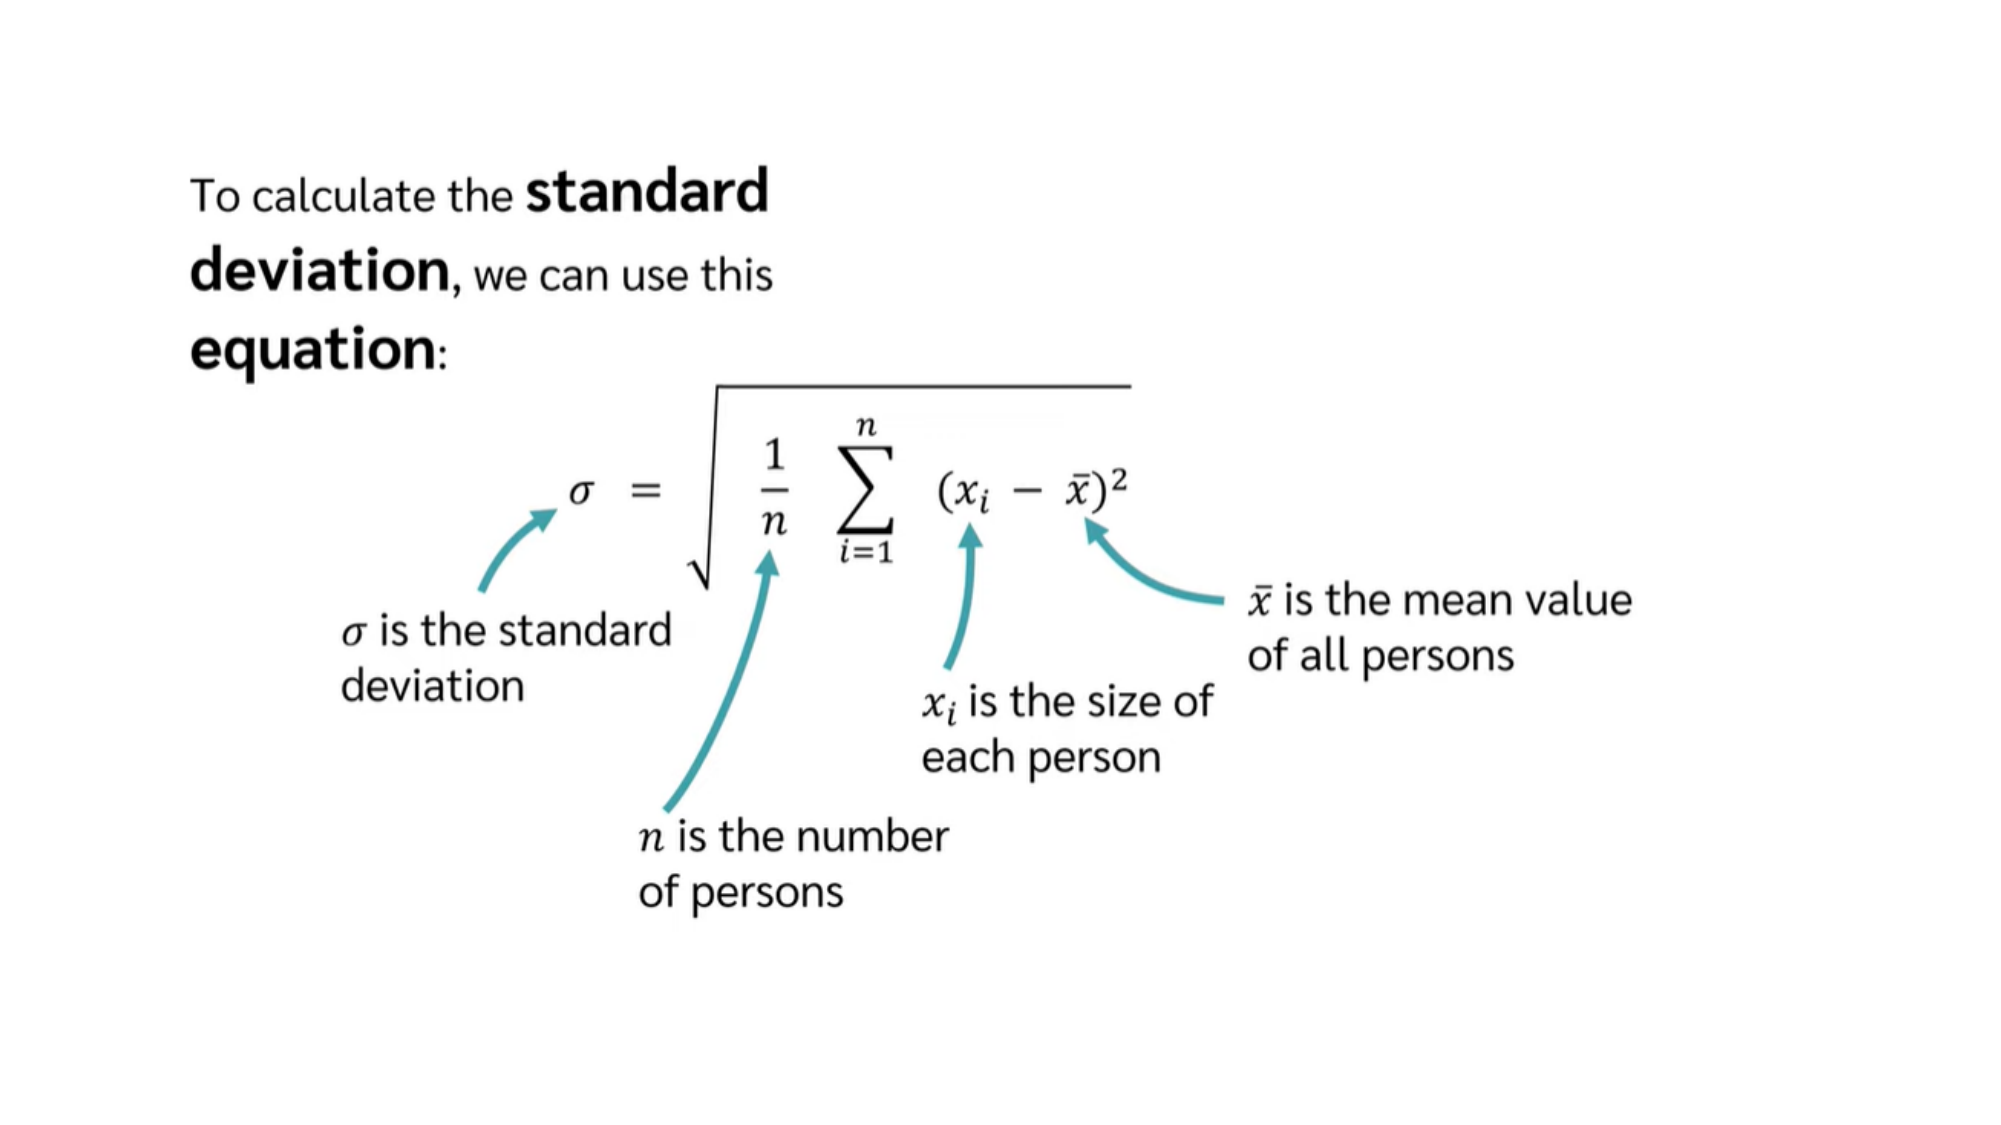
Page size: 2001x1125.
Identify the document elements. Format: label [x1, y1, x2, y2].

list [120, 123, 1852, 1014]
